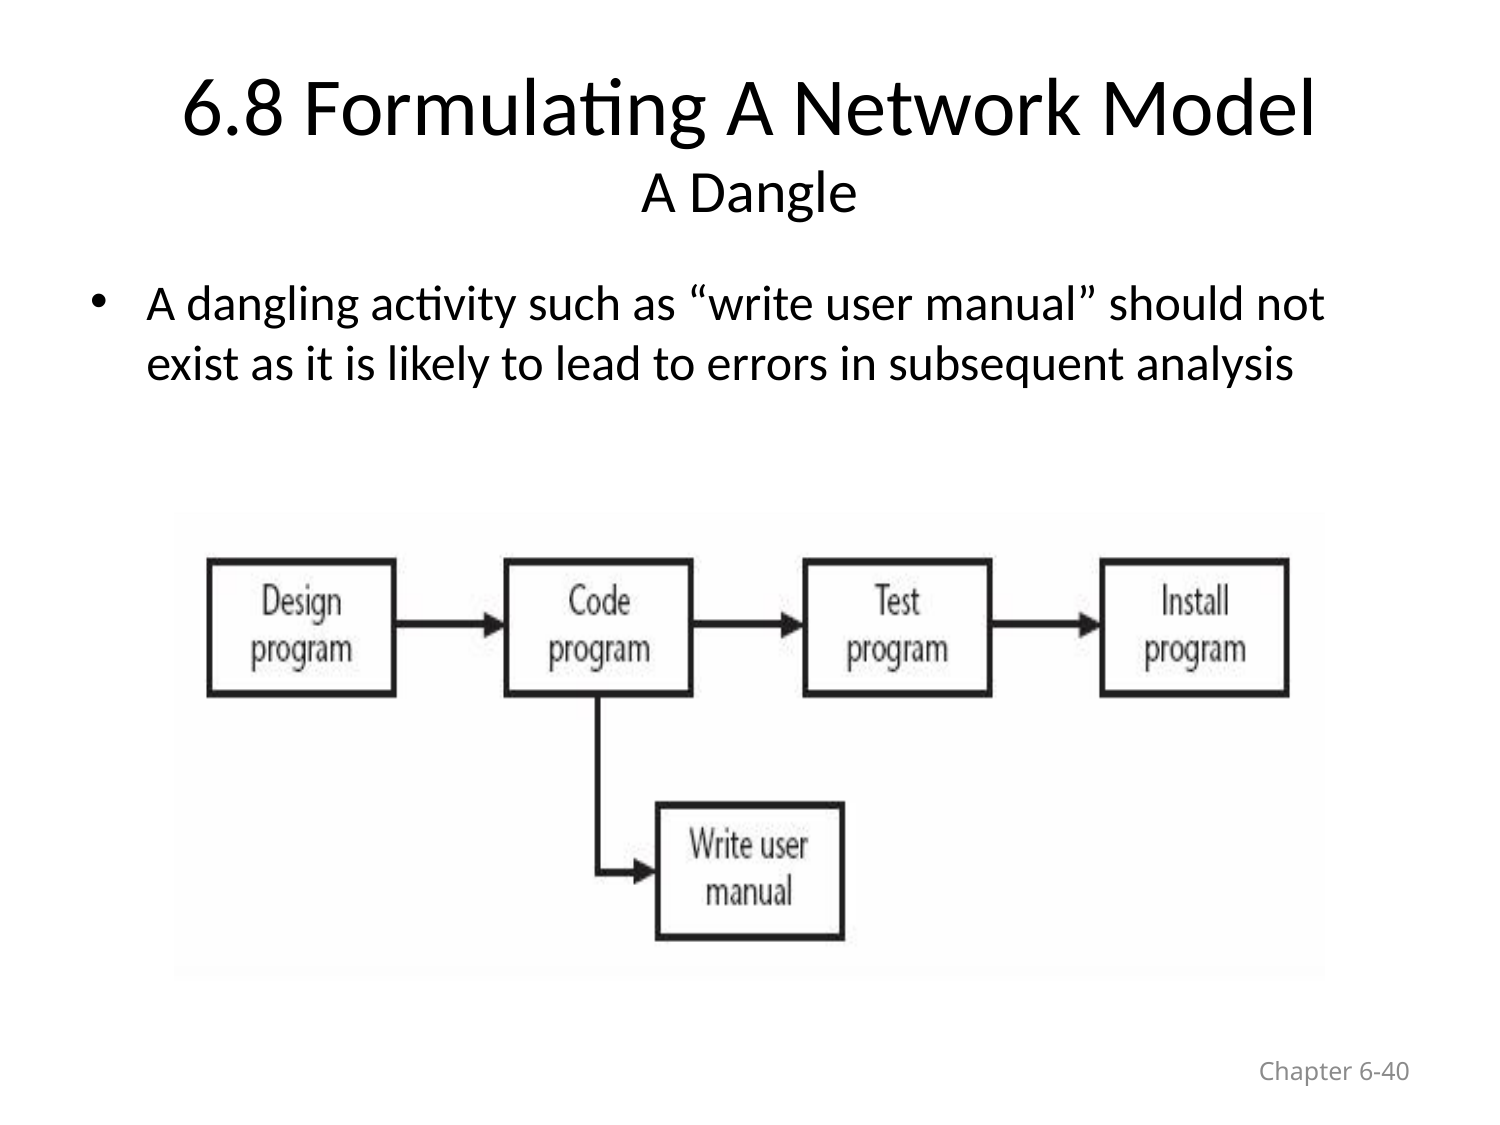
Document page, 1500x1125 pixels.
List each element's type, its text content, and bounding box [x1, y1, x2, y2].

slide_number Chapter 6-40 [1074, 1042, 1425, 1103]
title 6.8 Formulating A Network Model A Dangle [75, 45, 1425, 233]
list A dangling activity such as “write user manual” should not exist as it is likely to lead to errors in subsequent analysis [75, 262, 1425, 1005]
picture [174, 512, 1326, 987]
